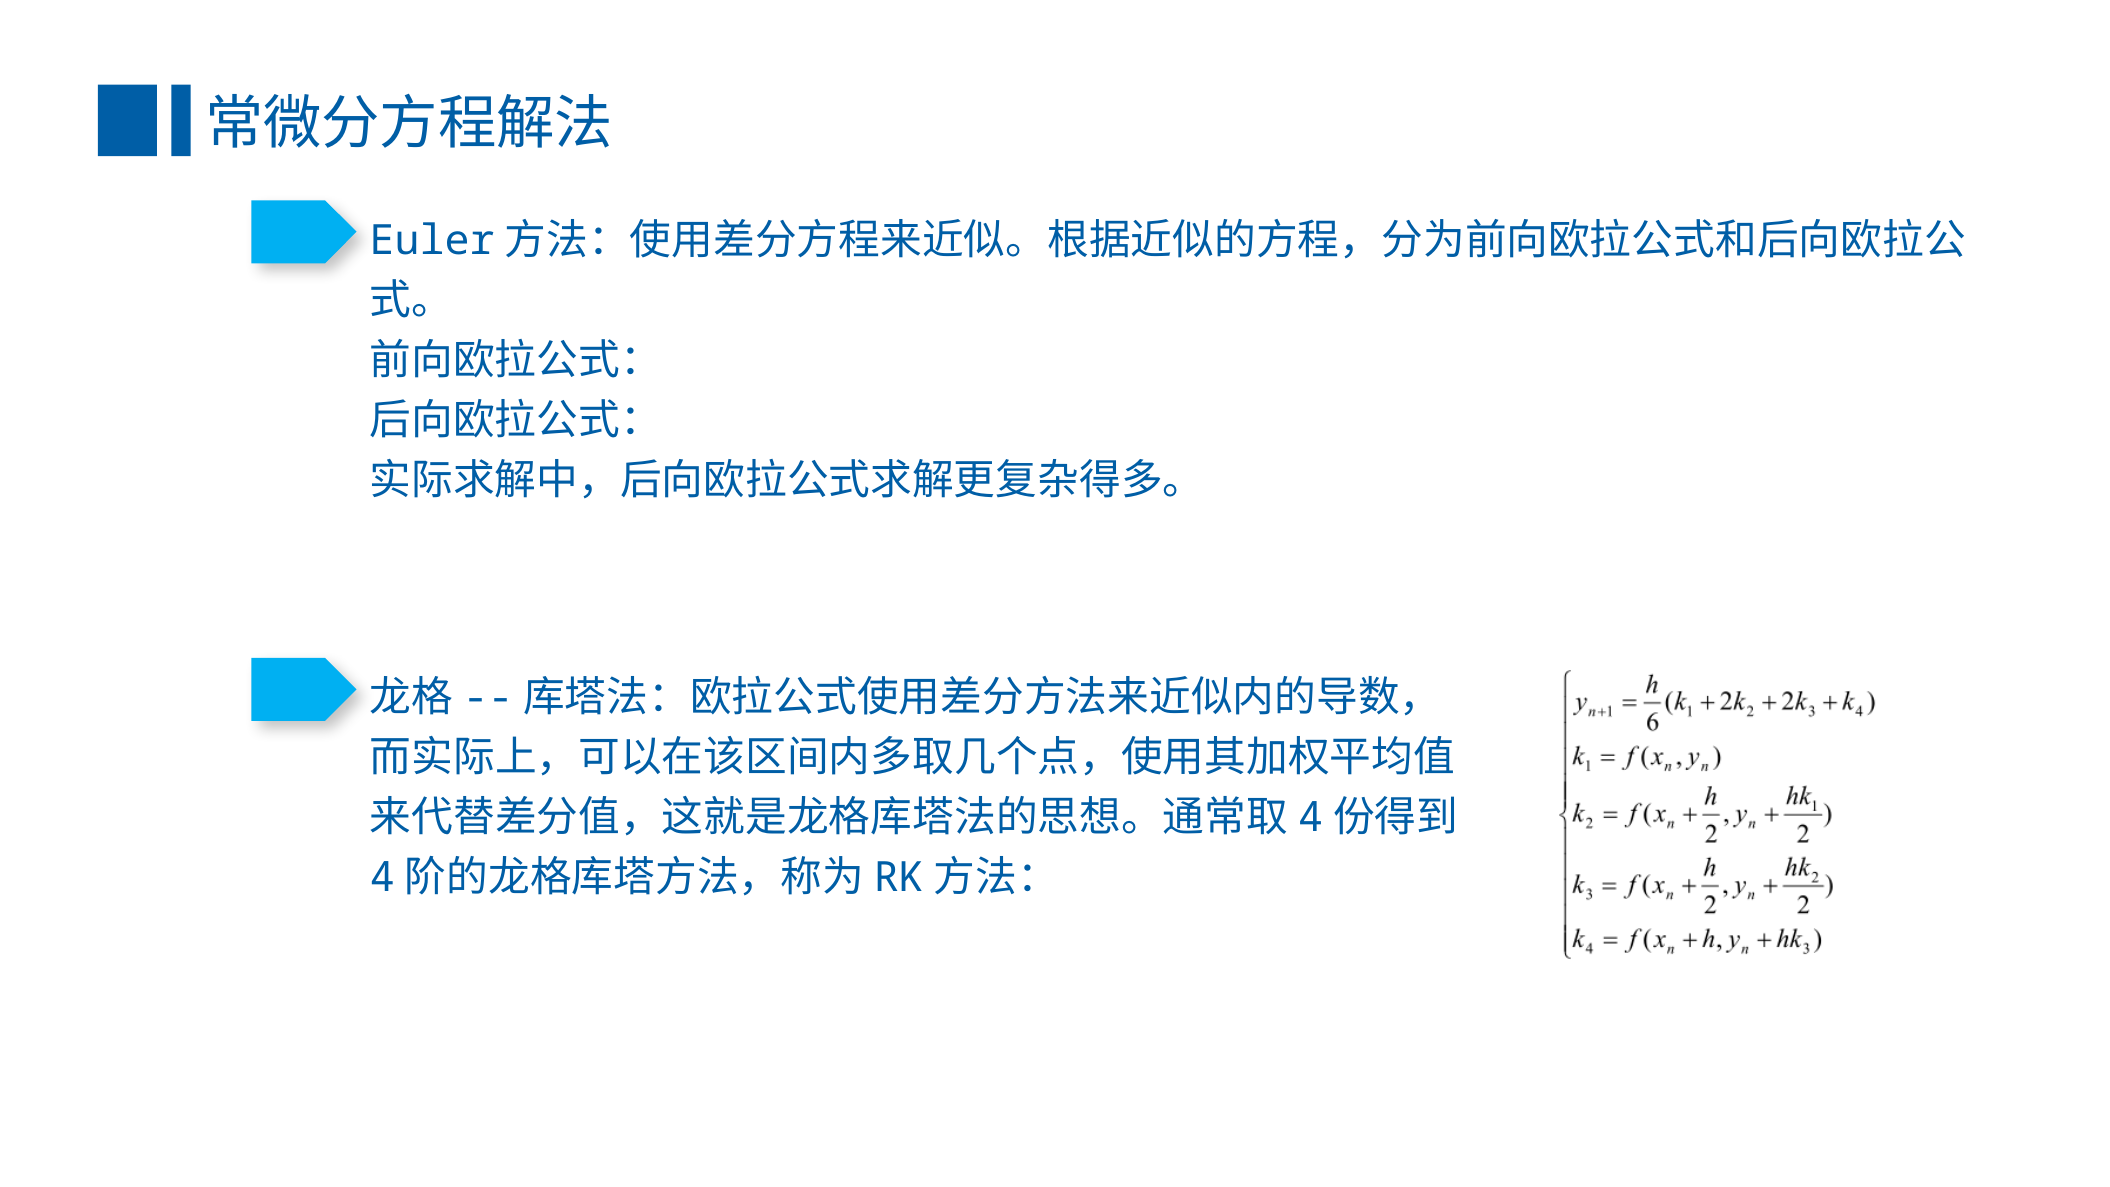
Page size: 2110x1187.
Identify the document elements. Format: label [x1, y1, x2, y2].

text_box [250, 656, 358, 722]
text_box [250, 199, 358, 265]
text_box [97, 77, 986, 164]
picture [1551, 655, 1928, 960]
